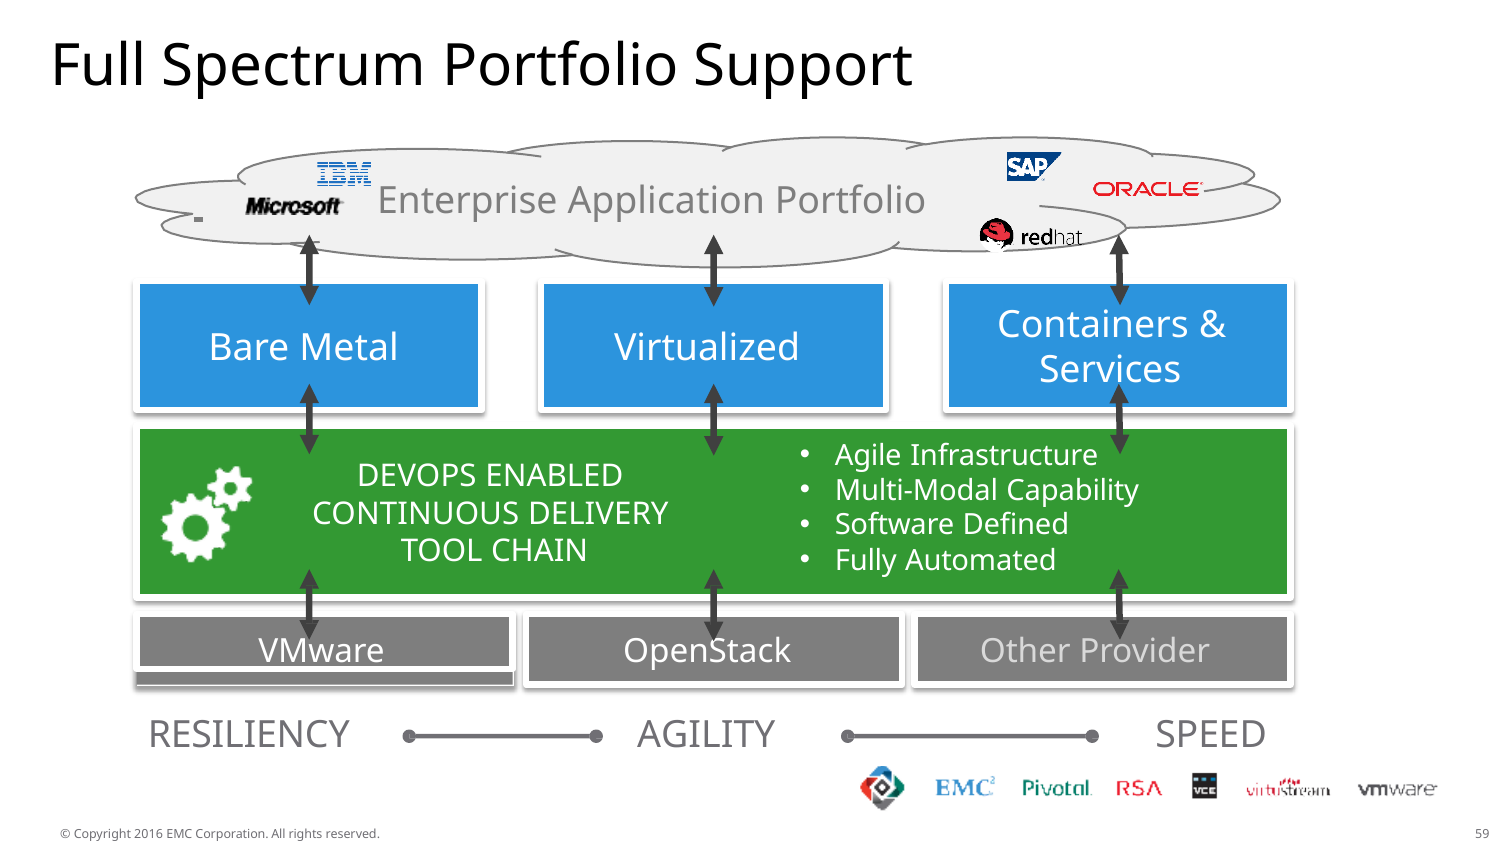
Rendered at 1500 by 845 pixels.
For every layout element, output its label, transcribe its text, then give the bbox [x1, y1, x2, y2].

text_box [402, 729, 603, 743]
text_box AGILITY [635, 709, 792, 755]
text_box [1210, 418, 1302, 605]
footer © Copyright 2016 EMC Corporation. All rights reserved. [58, 823, 415, 845]
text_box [1210, 275, 1300, 416]
text_box RESILIENCY [145, 708, 378, 756]
slide_number 59 [1468, 823, 1498, 845]
picture [859, 766, 1438, 812]
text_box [515, 606, 901, 700]
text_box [134, 136, 1282, 269]
title Full Spectrum Portfolio Support [47, 24, 974, 169]
text_box [841, 729, 1099, 743]
text_box SPEED [1153, 708, 1282, 756]
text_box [125, 152, 1206, 700]
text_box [903, 606, 1302, 700]
